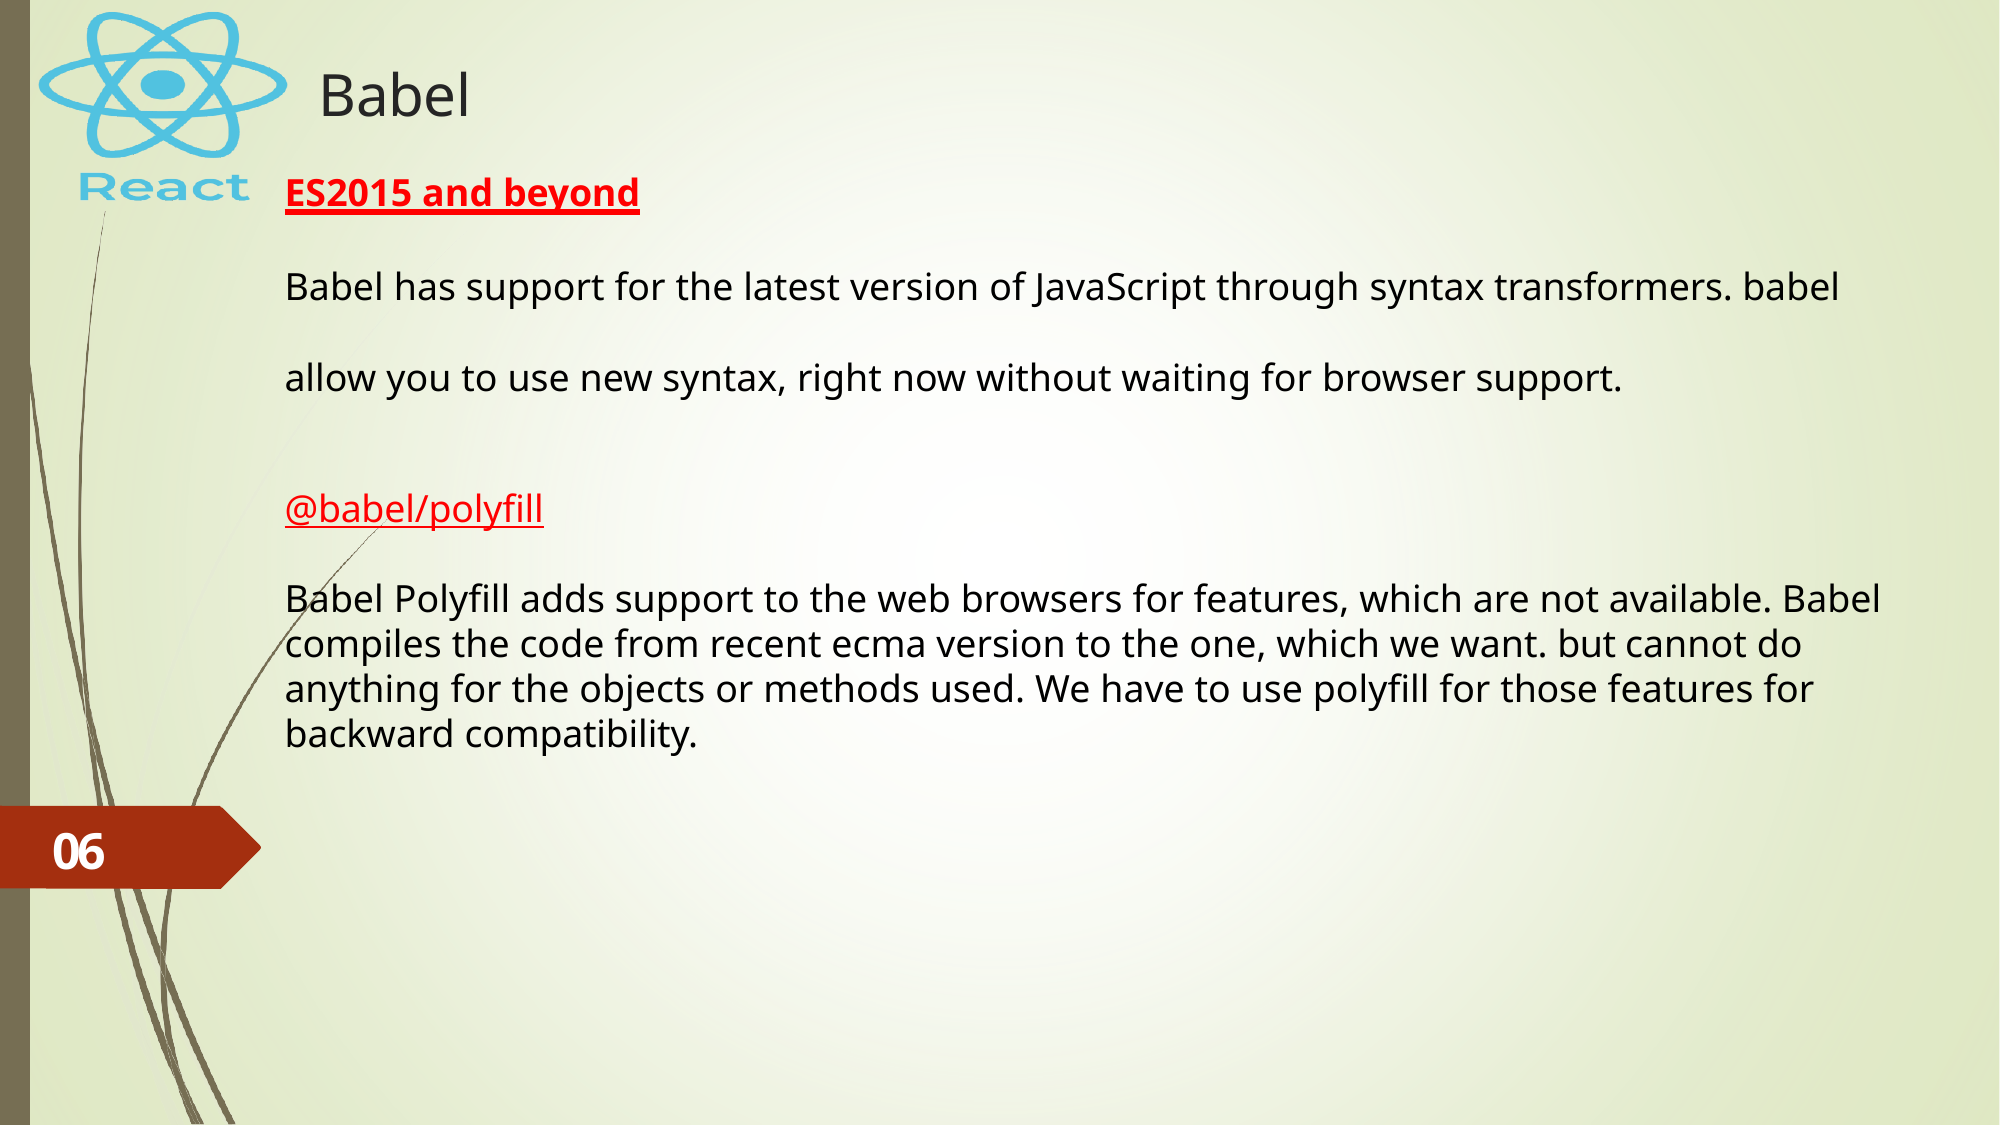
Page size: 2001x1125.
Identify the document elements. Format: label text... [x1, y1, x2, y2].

text_box 06 [50, 817, 111, 880]
picture [0, 0, 2000, 1125]
text_box ES2015 and beyond Babel has support for the latest version of JavaScript through syntax transformers. babel allow you to use new syntax, right now without waiting for browser support. @babel/polyfill Babel Polyfill adds support to the web browsers for features, which are not available. Babel compiles the code from recent ecma version to the one, which we want. but cannot do anything for the objects or methods used. We have to use polyfill for those features for backward compatibility. [282, 166, 1905, 756]
title Babel [330, 41, 1684, 166]
